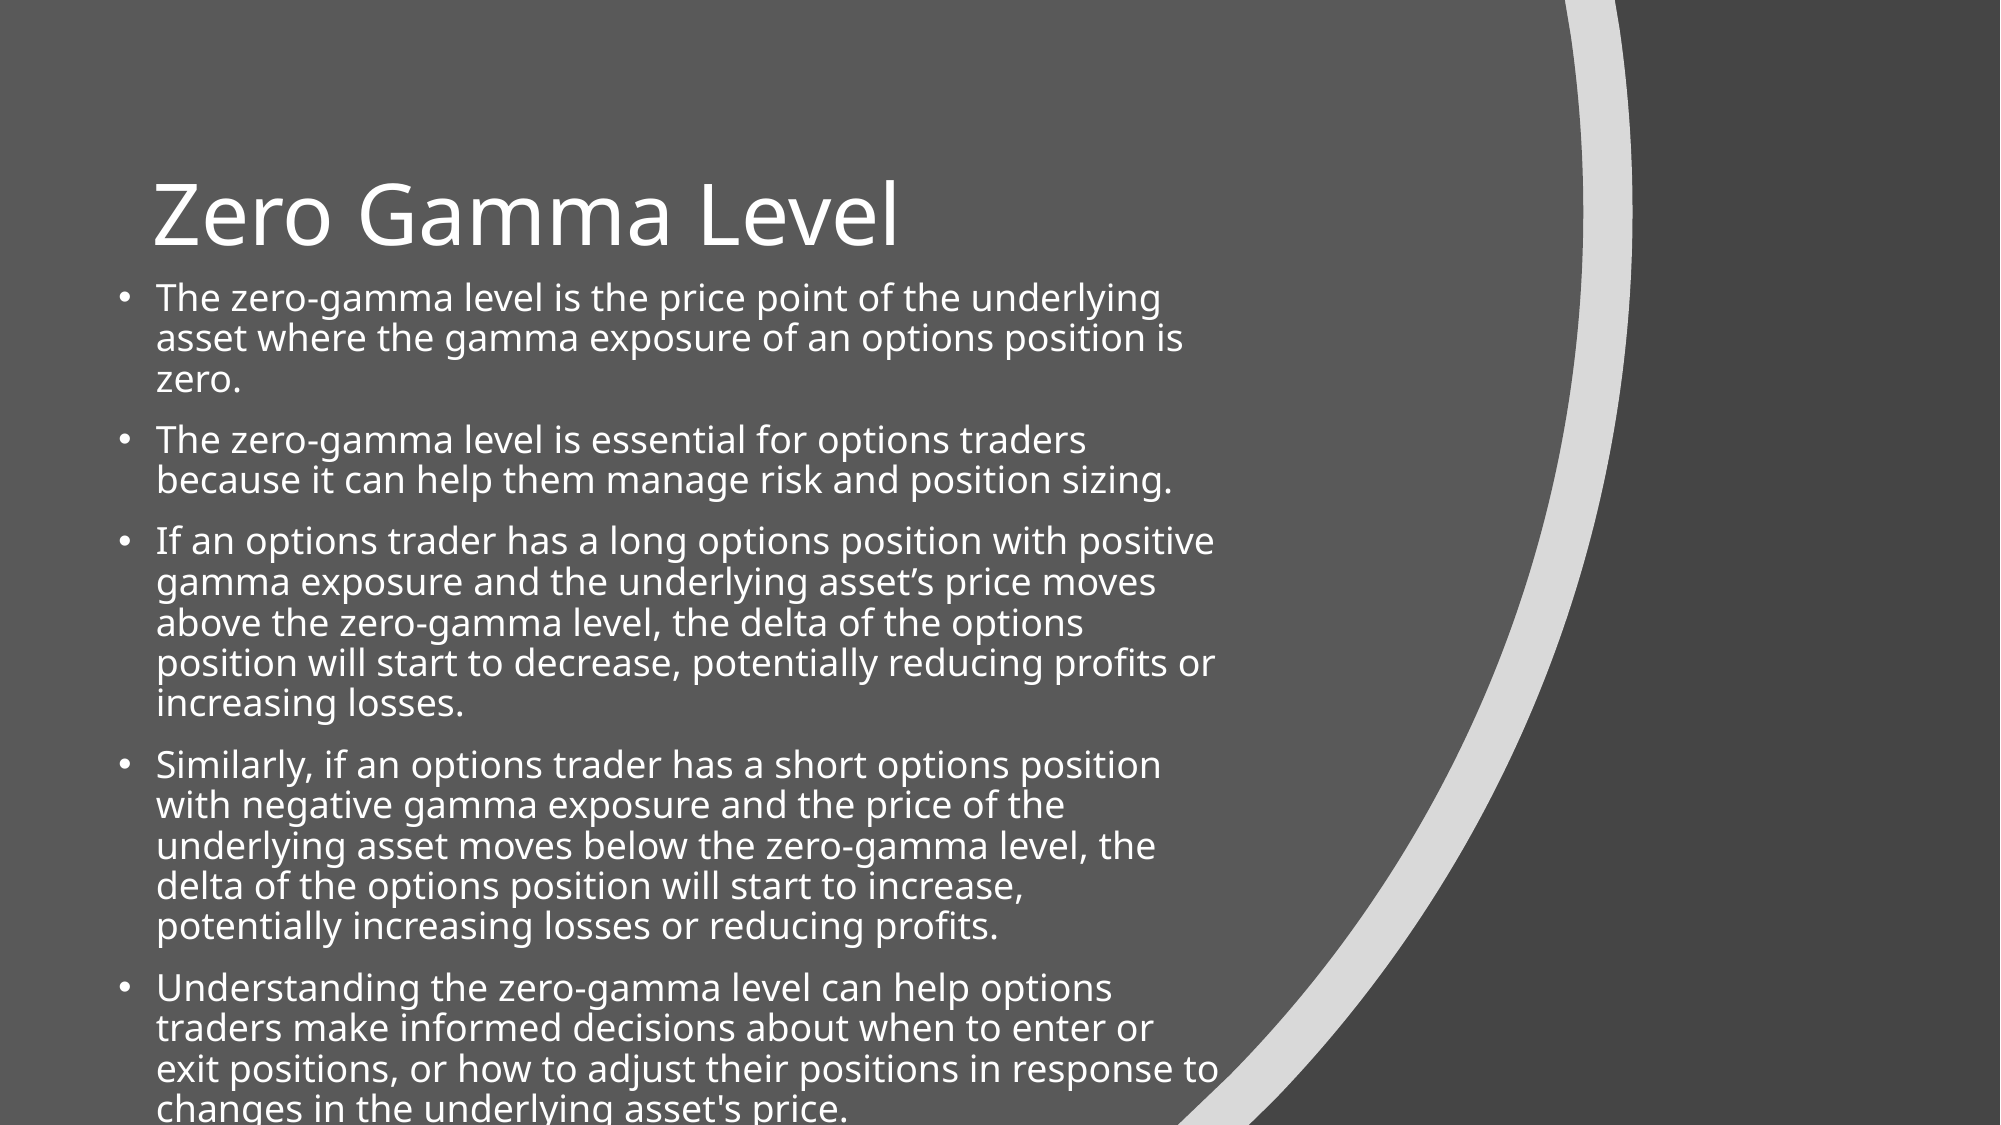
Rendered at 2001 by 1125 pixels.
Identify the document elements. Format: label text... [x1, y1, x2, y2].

title Zero Gamma Level [137, 59, 1411, 272]
list The zero-gamma level is the price point of the underlying asset where the gamma exposure of an options position is zero. The zero-gamma level is essential for options traders because it can help them manage risk and position sizing. If an options trader has a long options position with positive gamma exposure and the underlying asset’s price moves above the zero-gamma level, the delta of the options position will start to decrease, potentially reducing profits or increasing losses. Similarly, if an options trader has a short options position with negative gamma exposure and the price of the underlying asset moves below the zero-gamma level, the delta of the options position will start to increase, potentially increasing losses or reducing profits. Understanding the zero-gamma level can help options traders make informed decisions about when to enter or exit positions, or how to adjust their positions in response to changes in the underlying asset's price. [103, 271, 1236, 1026]
text_box [0, 0, 1585, 1125]
text_box [1181, 0, 1634, 1125]
